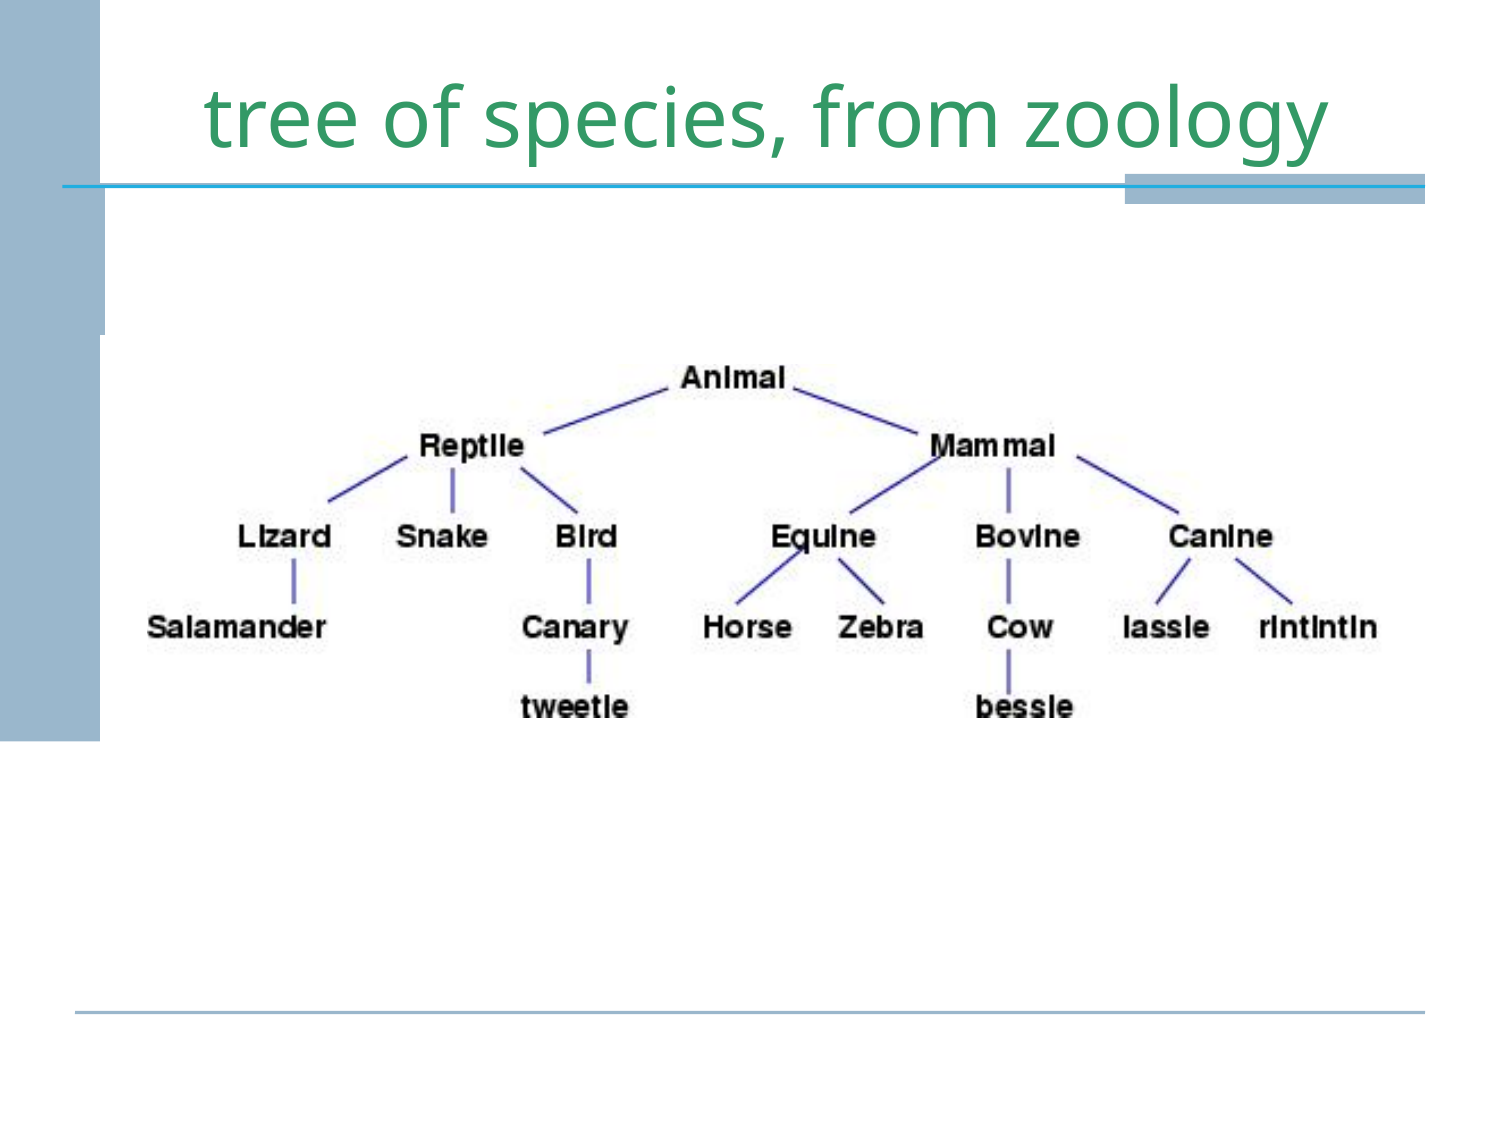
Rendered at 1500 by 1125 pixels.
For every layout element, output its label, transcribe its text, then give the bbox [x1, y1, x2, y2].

picture [147, 363, 1387, 719]
title tree of species, from zoology [112, 57, 1422, 173]
